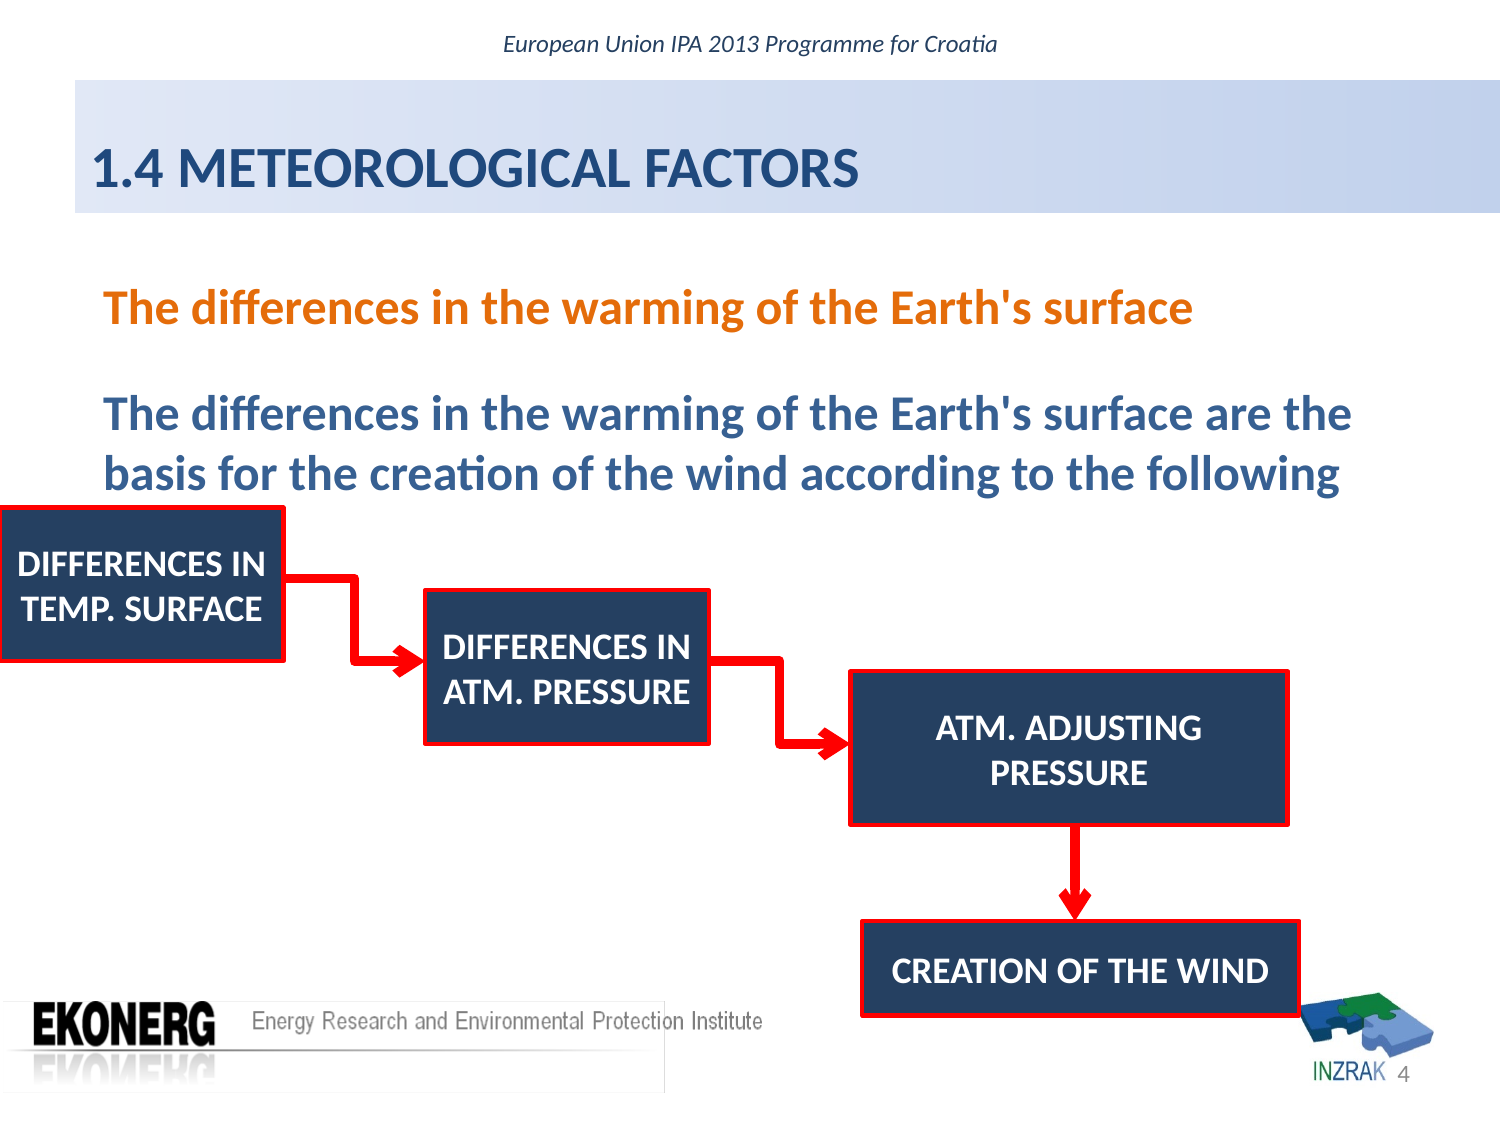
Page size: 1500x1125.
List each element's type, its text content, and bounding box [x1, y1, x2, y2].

text_box European Union IPA 2013 Programme for Croatia [2, 23, 1500, 71]
picture [1298, 992, 1434, 1088]
text_box DIFFERENCES IN TEMP. SURFACE [0, 505, 286, 663]
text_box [283, 578, 426, 662]
text_box ATM. ADJUSTING PRESSURE [848, 669, 1290, 827]
picture [1, 996, 785, 1095]
text_box The differences in the warming of the Earth's surface are the basis for the creation of the wind according to the following scheme: [88, 373, 1412, 569]
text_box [708, 660, 851, 745]
slide_number 4 [1074, 1042, 1425, 1103]
text_box CREATION OF THE WIND [860, 919, 1301, 1018]
text_box DIFFERENCES IN ATM. PRESSURE [423, 588, 711, 746]
text_box The differences in the warming of the Earth's surface [88, 267, 1332, 342]
title 1.4 METEOROLOGICAL FACTORS [75, 80, 1500, 213]
